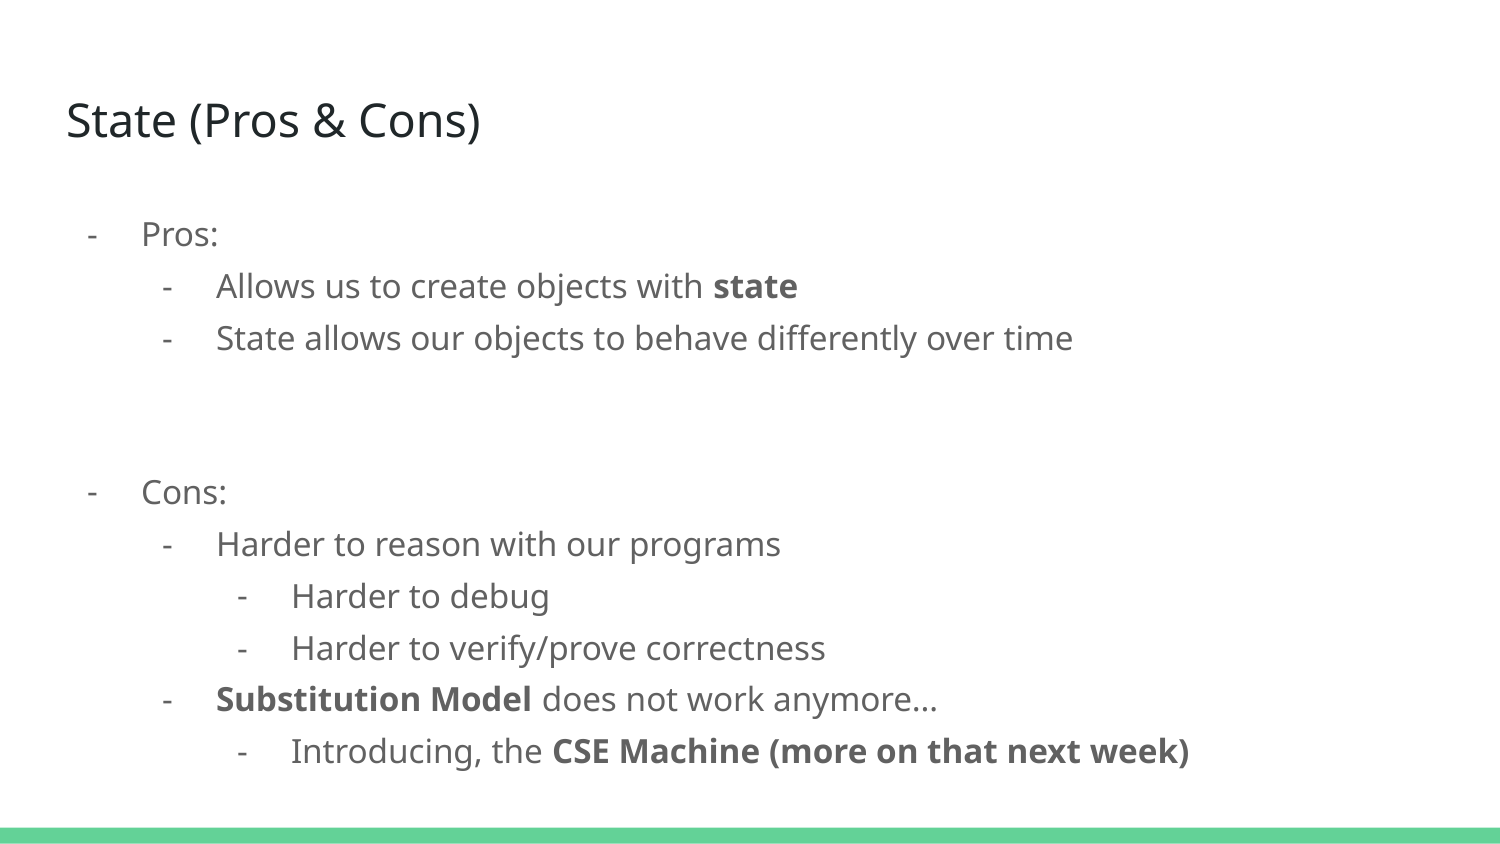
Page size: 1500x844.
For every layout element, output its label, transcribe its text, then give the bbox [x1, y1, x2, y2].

title State (Pros & Cons) [51, 72, 1449, 167]
list Pros: Allows us to create objects with state State allows our objects to behave differently over time Cons: Harder to reason with our programs Harder to debug Harder to verify/prove correctness Substitution Model does not work anymore… Introducing, the CSE Machine (more on that next week) [51, 189, 1449, 806]
